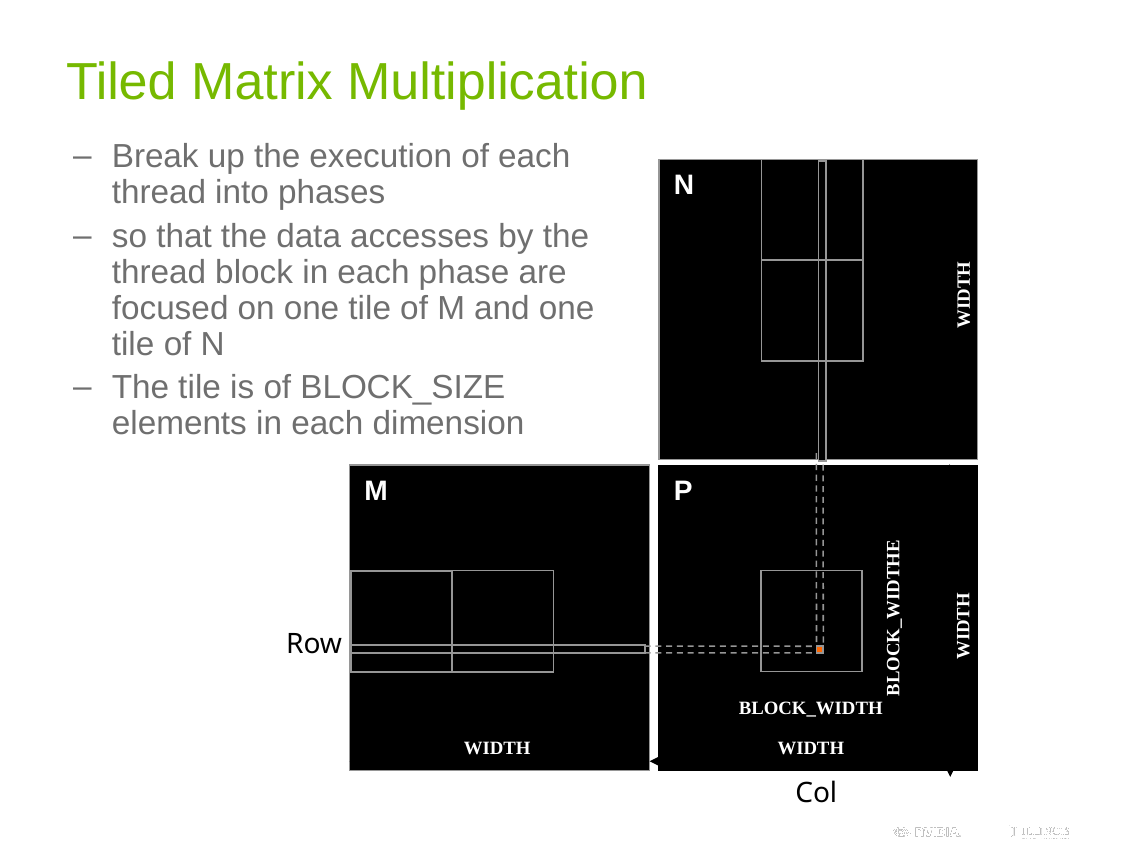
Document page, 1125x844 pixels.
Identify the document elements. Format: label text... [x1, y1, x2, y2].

picture [893, 825, 961, 838]
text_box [272, 159, 978, 817]
picture [1022, 827, 1069, 839]
title Tiled Matrix Multiplication [50, 47, 1075, 120]
picture [1008, 824, 1020, 839]
list Break up the execution of each thread into phases so that the data accesses by the thread block in each phase are focused on one tile of M and one tile of N The tile is of BLOCK_SIZE elements in each dimension [57, 131, 623, 793]
